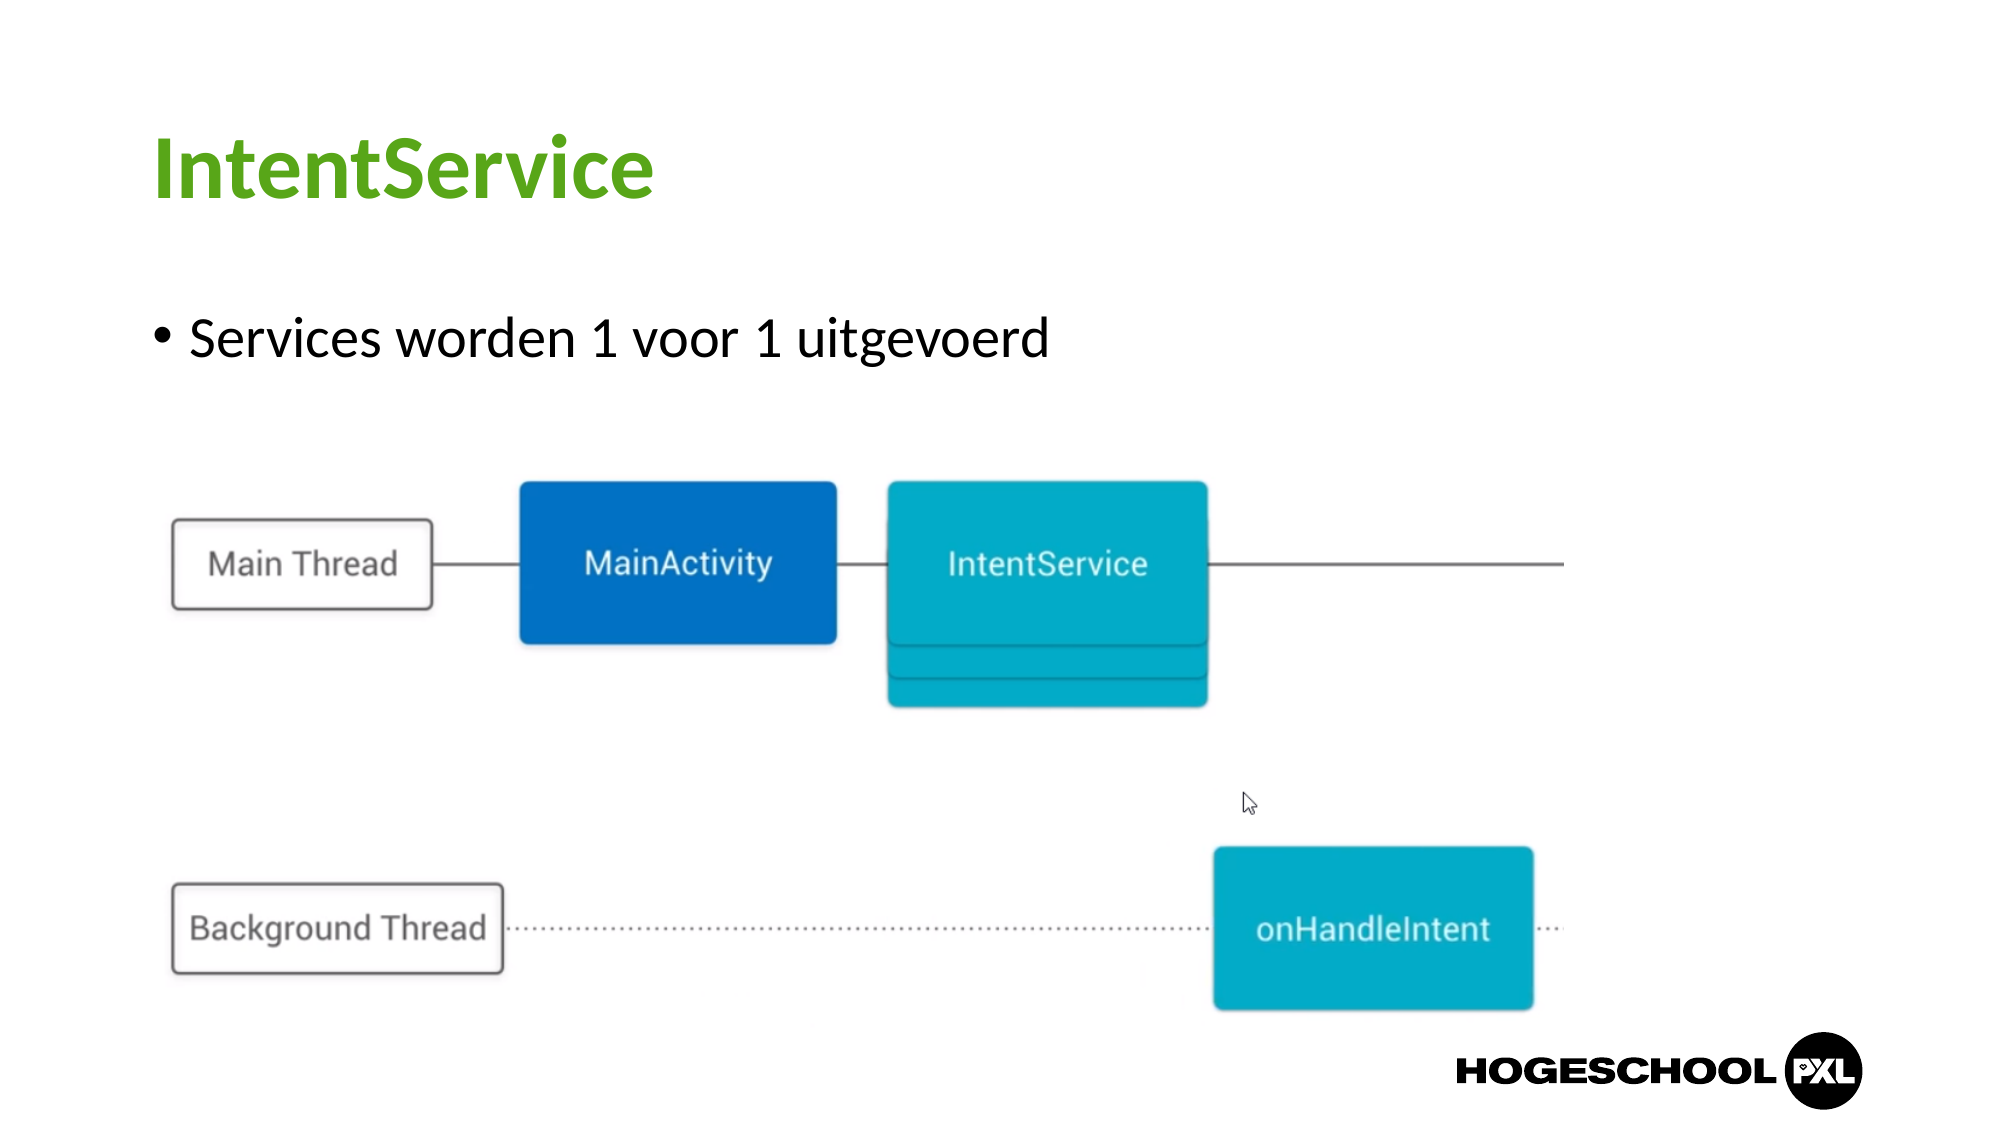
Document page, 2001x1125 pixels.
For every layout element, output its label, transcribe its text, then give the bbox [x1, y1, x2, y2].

list Services worden 1 voor 1 uitgevoerd [137, 299, 1863, 1014]
title IntentService [137, 59, 1863, 278]
picture [154, 474, 1564, 1036]
